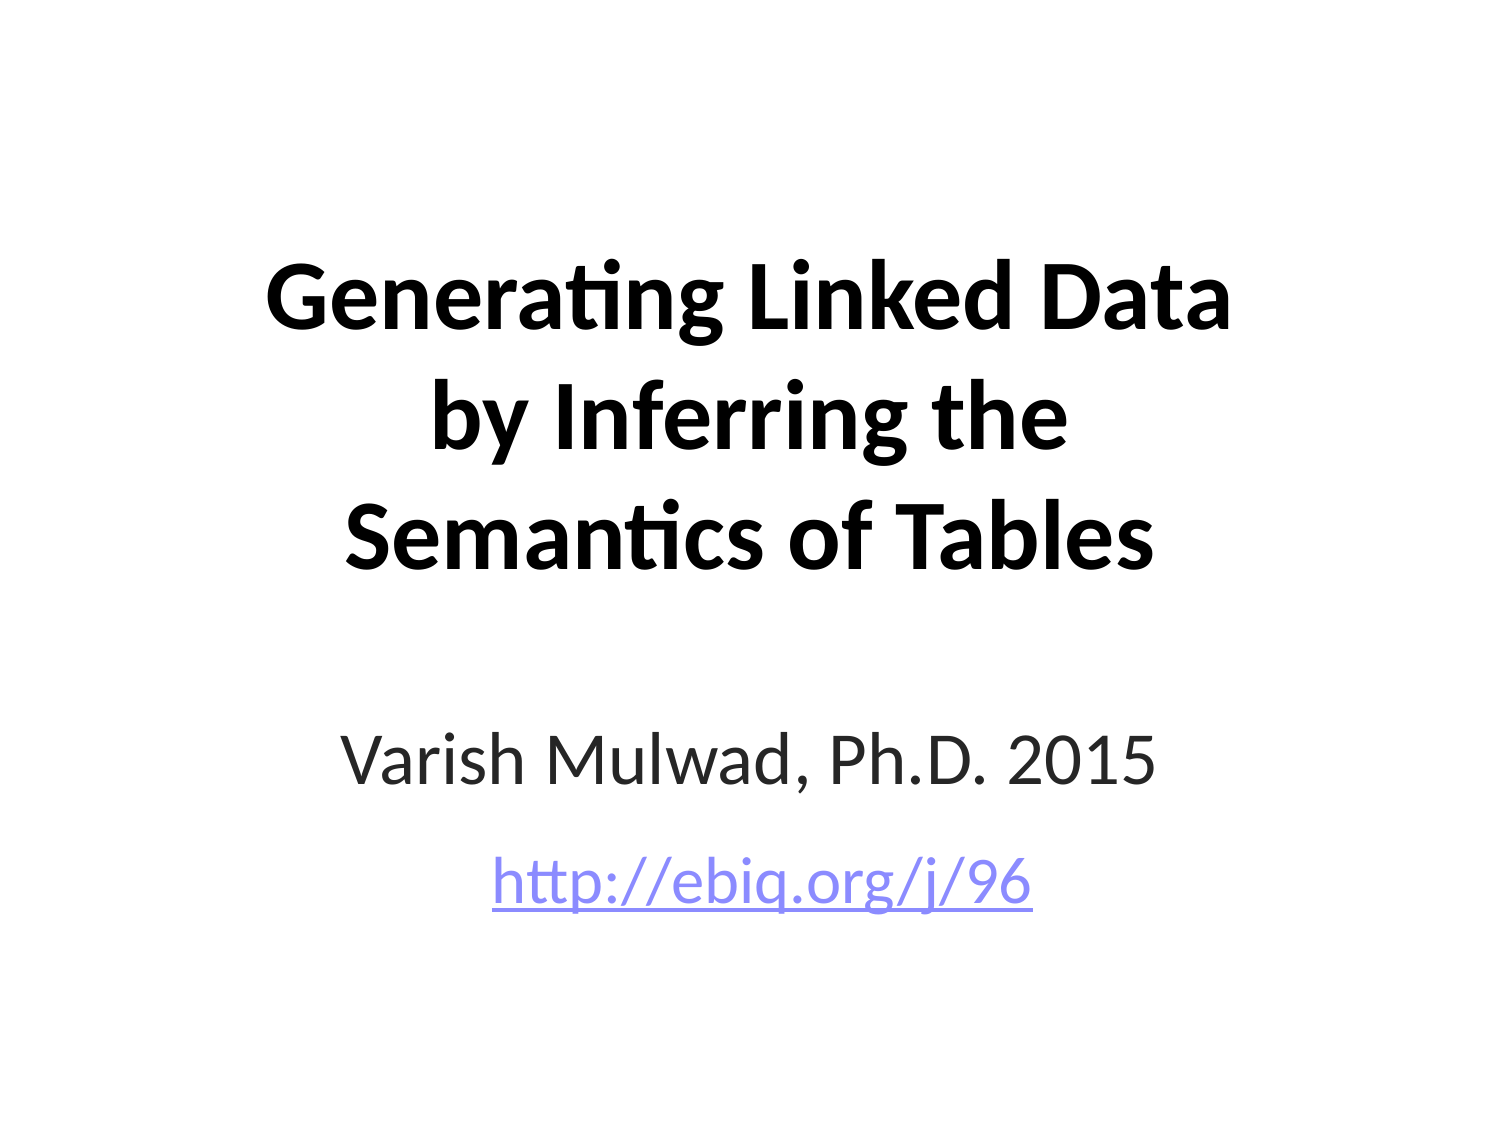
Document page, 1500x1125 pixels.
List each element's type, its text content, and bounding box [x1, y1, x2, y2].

title Generating Linked Data by Inferring the Semantics of Tables Varish Mulwad, Ph.D. 2015 [112, 200, 1388, 829]
subtitle http://ebiq.org/j/96 [24, 829, 1500, 980]
